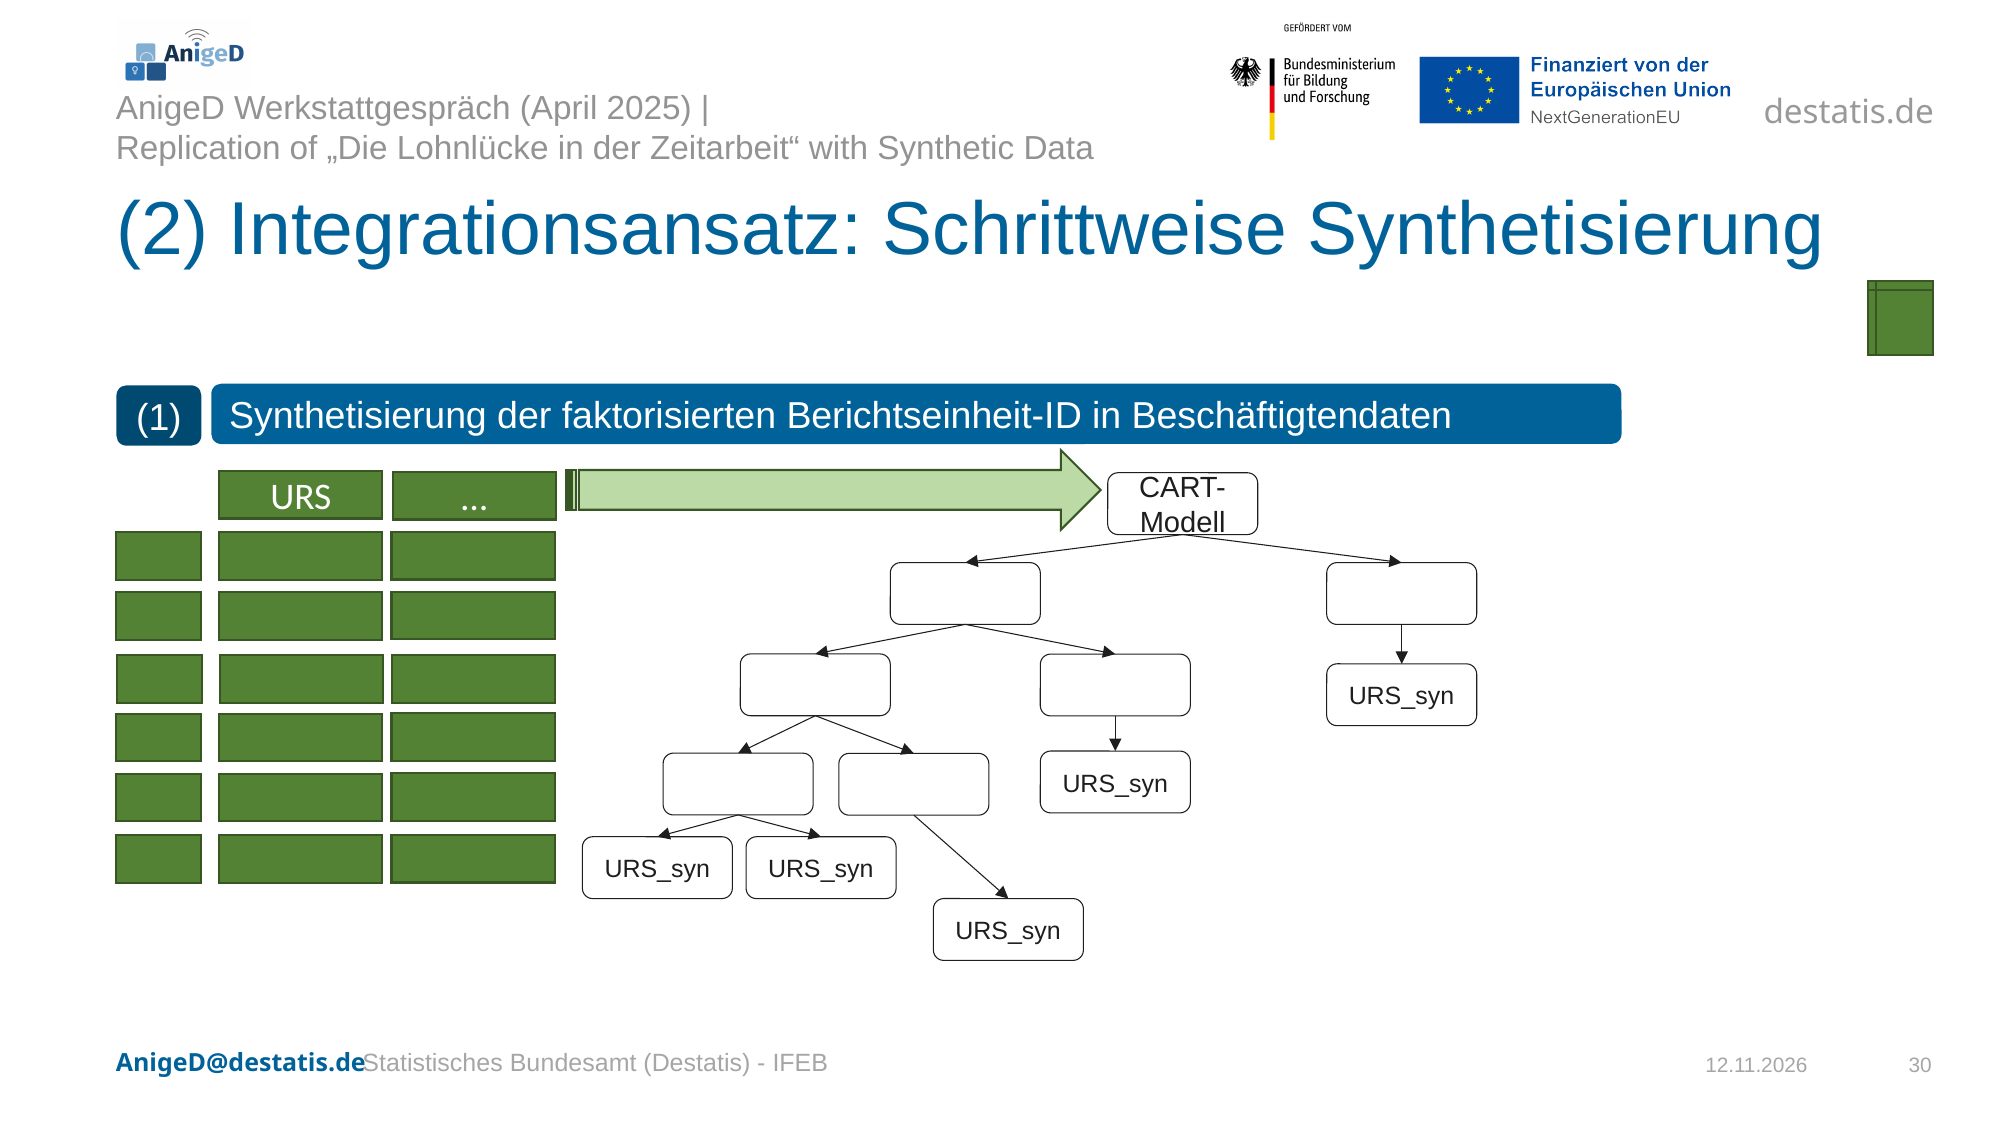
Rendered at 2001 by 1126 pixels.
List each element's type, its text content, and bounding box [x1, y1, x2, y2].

title (2) Integrationsansatz: Schrittweise Synthetisierung [116, 184, 1934, 281]
text_box [578, 450, 1083, 510]
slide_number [1561, 1033, 1808, 1077]
text_box [1868, 281, 1934, 355]
text_box [571, 470, 577, 510]
text_box Synthetisierung der faktorisierten Berichtseinheit-ID in Beschäftigtendaten [210, 382, 1623, 446]
slide_number 30 [1818, 1033, 1932, 1077]
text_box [116, 470, 556, 884]
text_box (1) [115, 384, 203, 447]
picture [116, 18, 253, 90]
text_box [582, 472, 1477, 961]
footer Statistisches Bundesamt (Destatis) - IFEB [362, 1033, 1550, 1077]
picture [1207, 4, 1744, 167]
